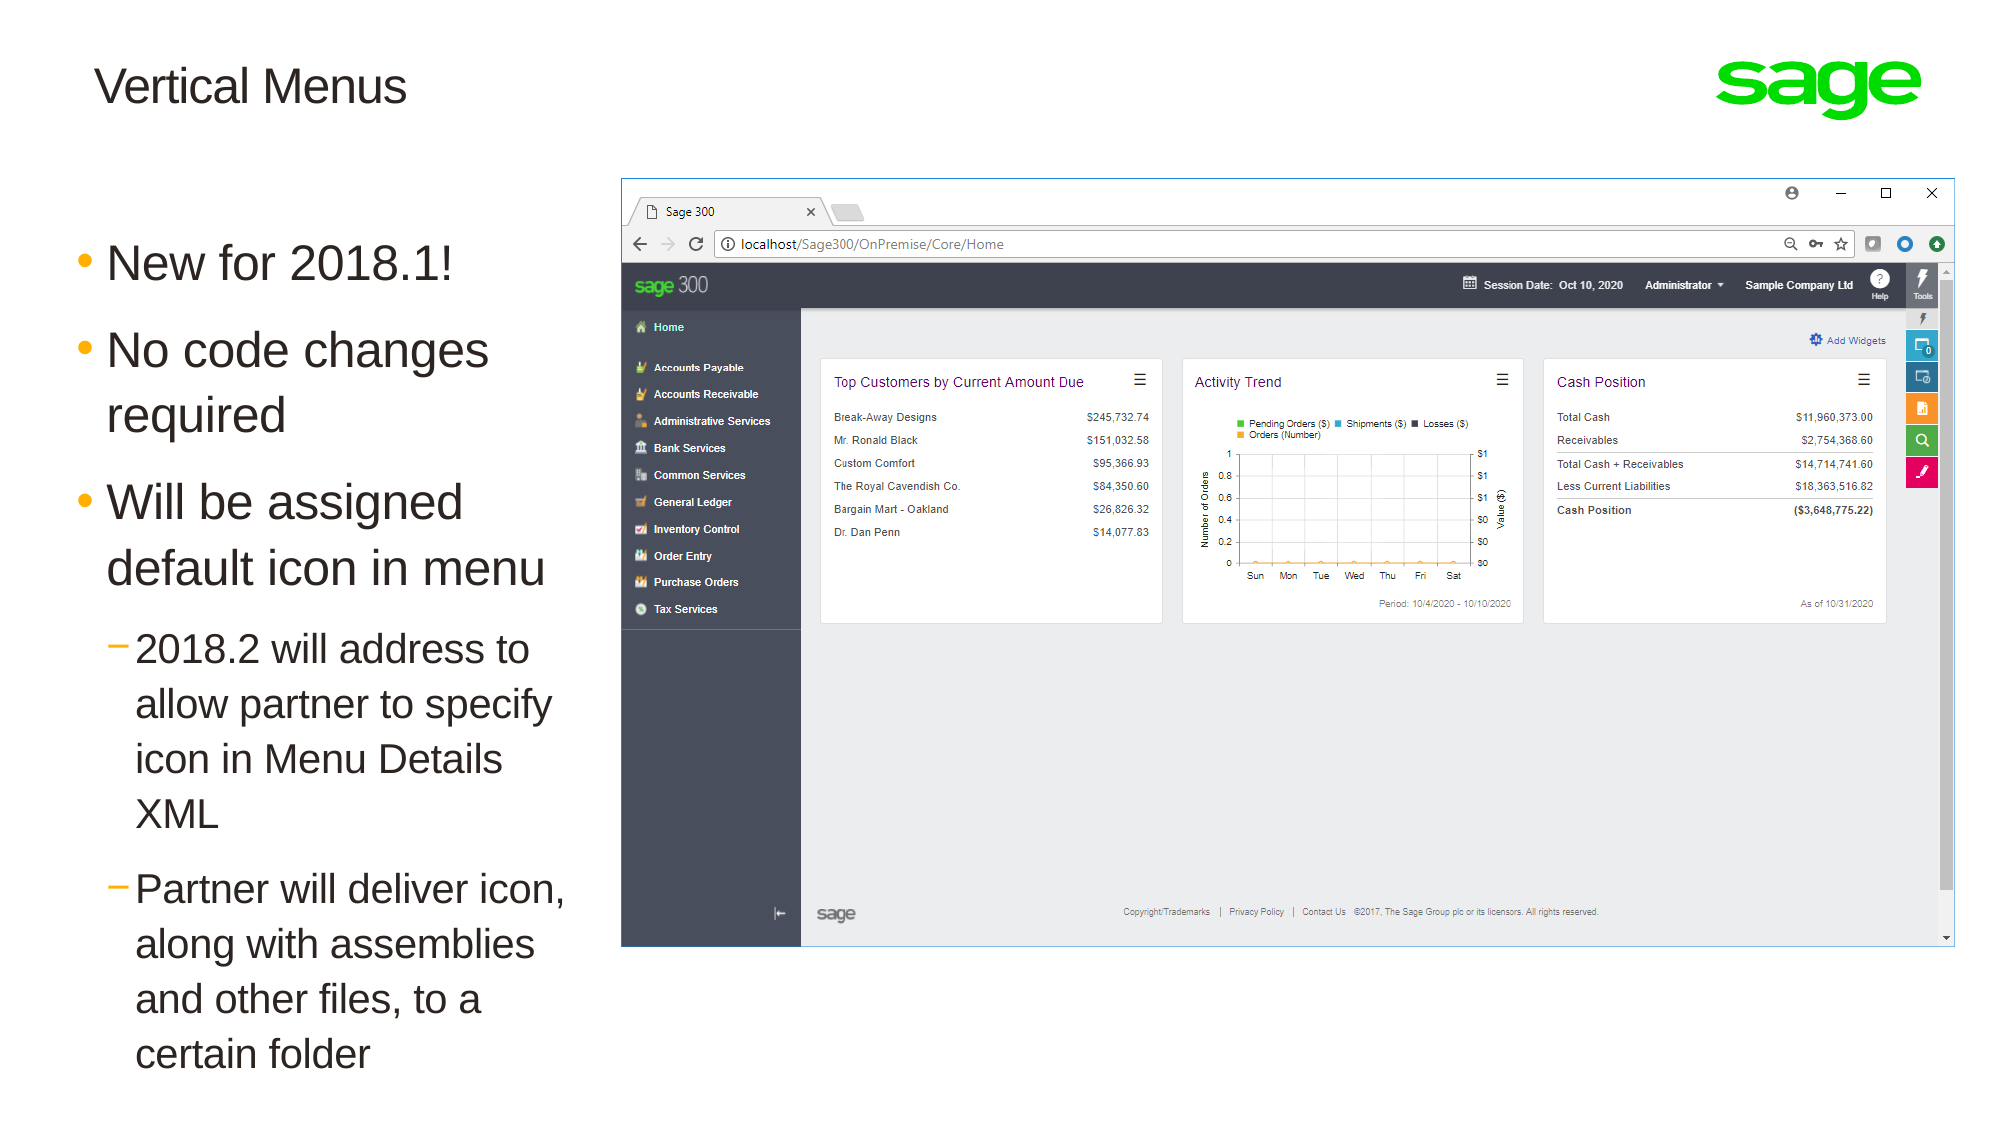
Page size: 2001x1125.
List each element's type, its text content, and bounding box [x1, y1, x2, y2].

title Vertical Menus [80, 60, 1704, 225]
picture [621, 178, 1955, 947]
list New for 2018.1! No code changes required Will be assigned default icon in menu 2018.2 will address to allow partner to specify icon in Menu Details XML Partner will deliver icon, along with assemblies and other files, to a certain folder [76, 224, 572, 1046]
